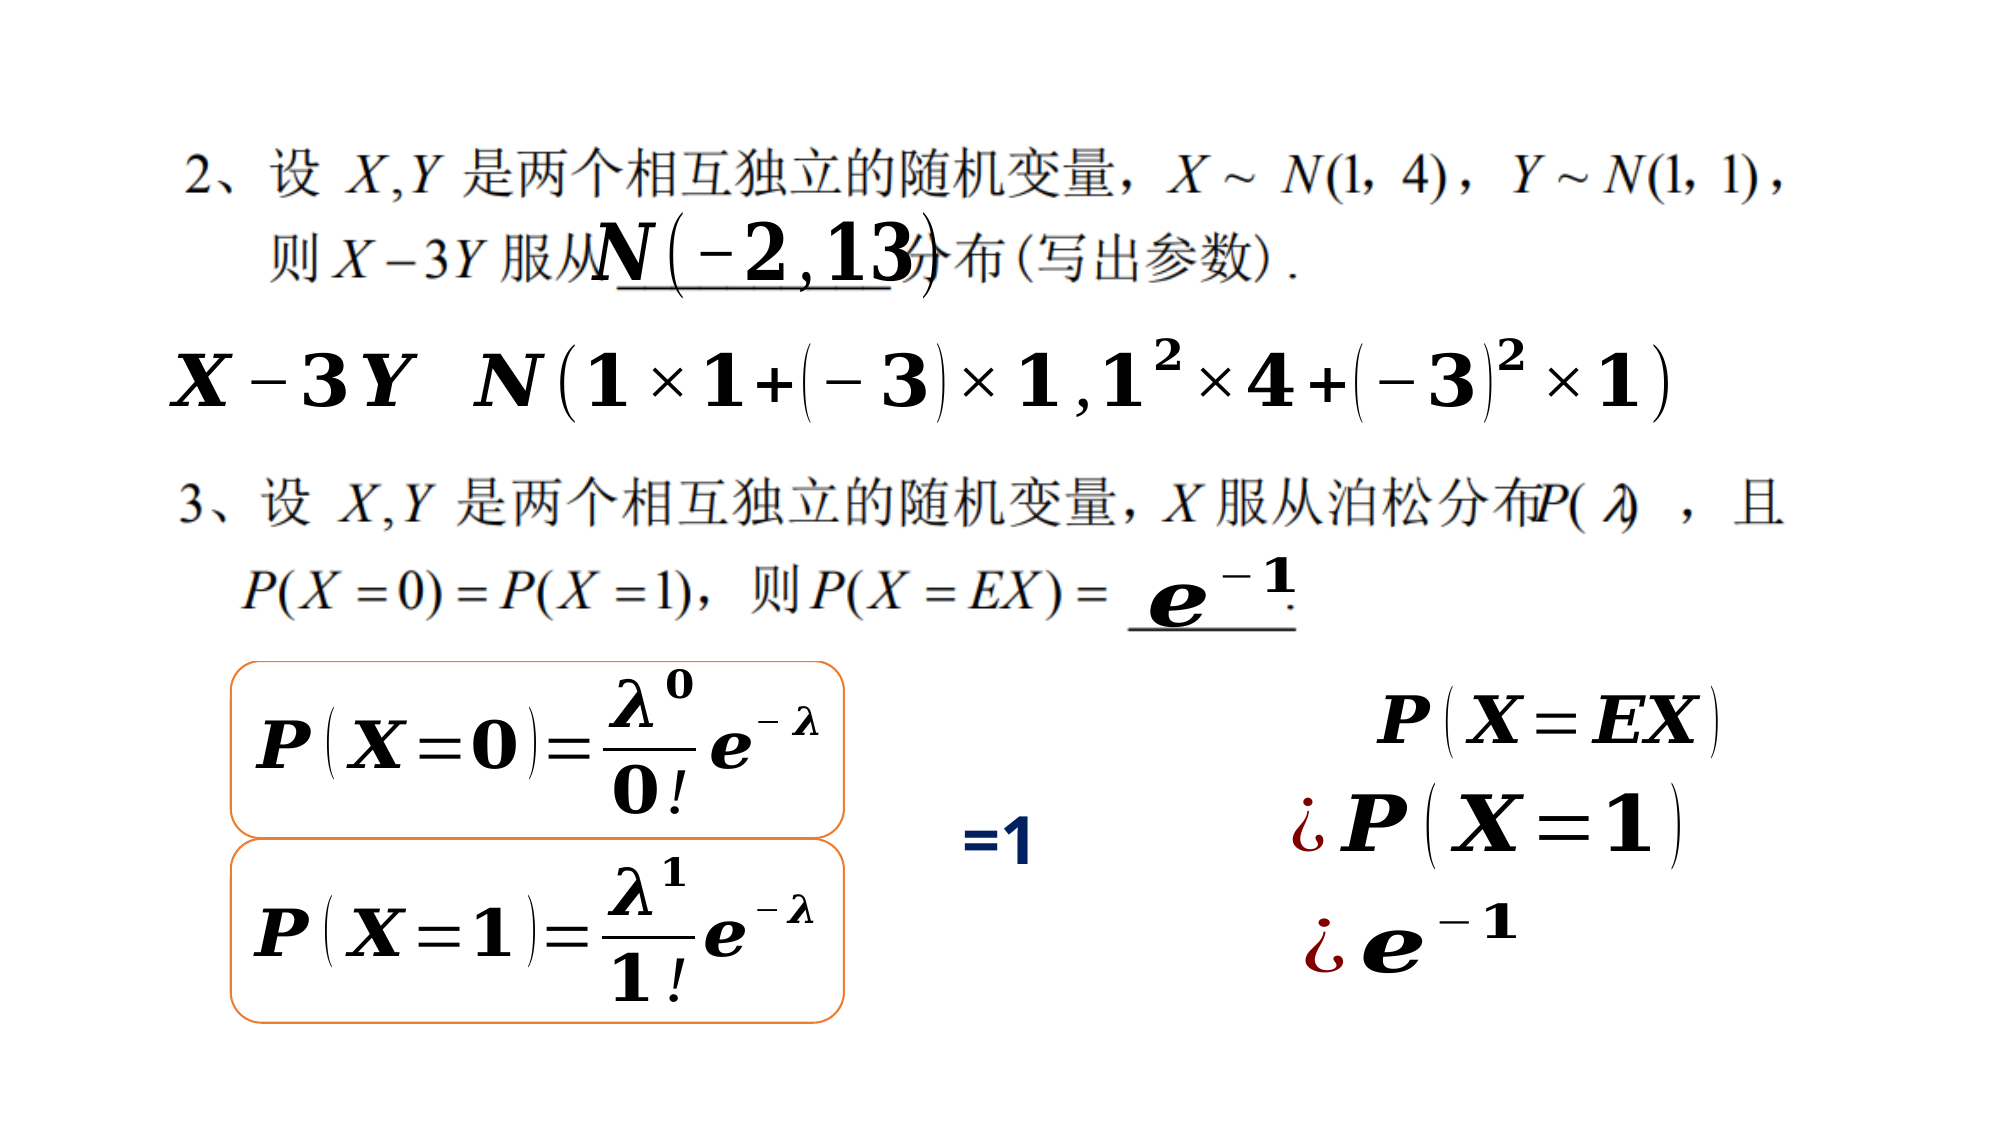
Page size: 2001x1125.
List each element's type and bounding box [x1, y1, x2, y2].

text_box [229, 839, 845, 1024]
picture [159, 435, 1842, 661]
text_box [229, 661, 845, 840]
picture [164, 108, 1842, 305]
